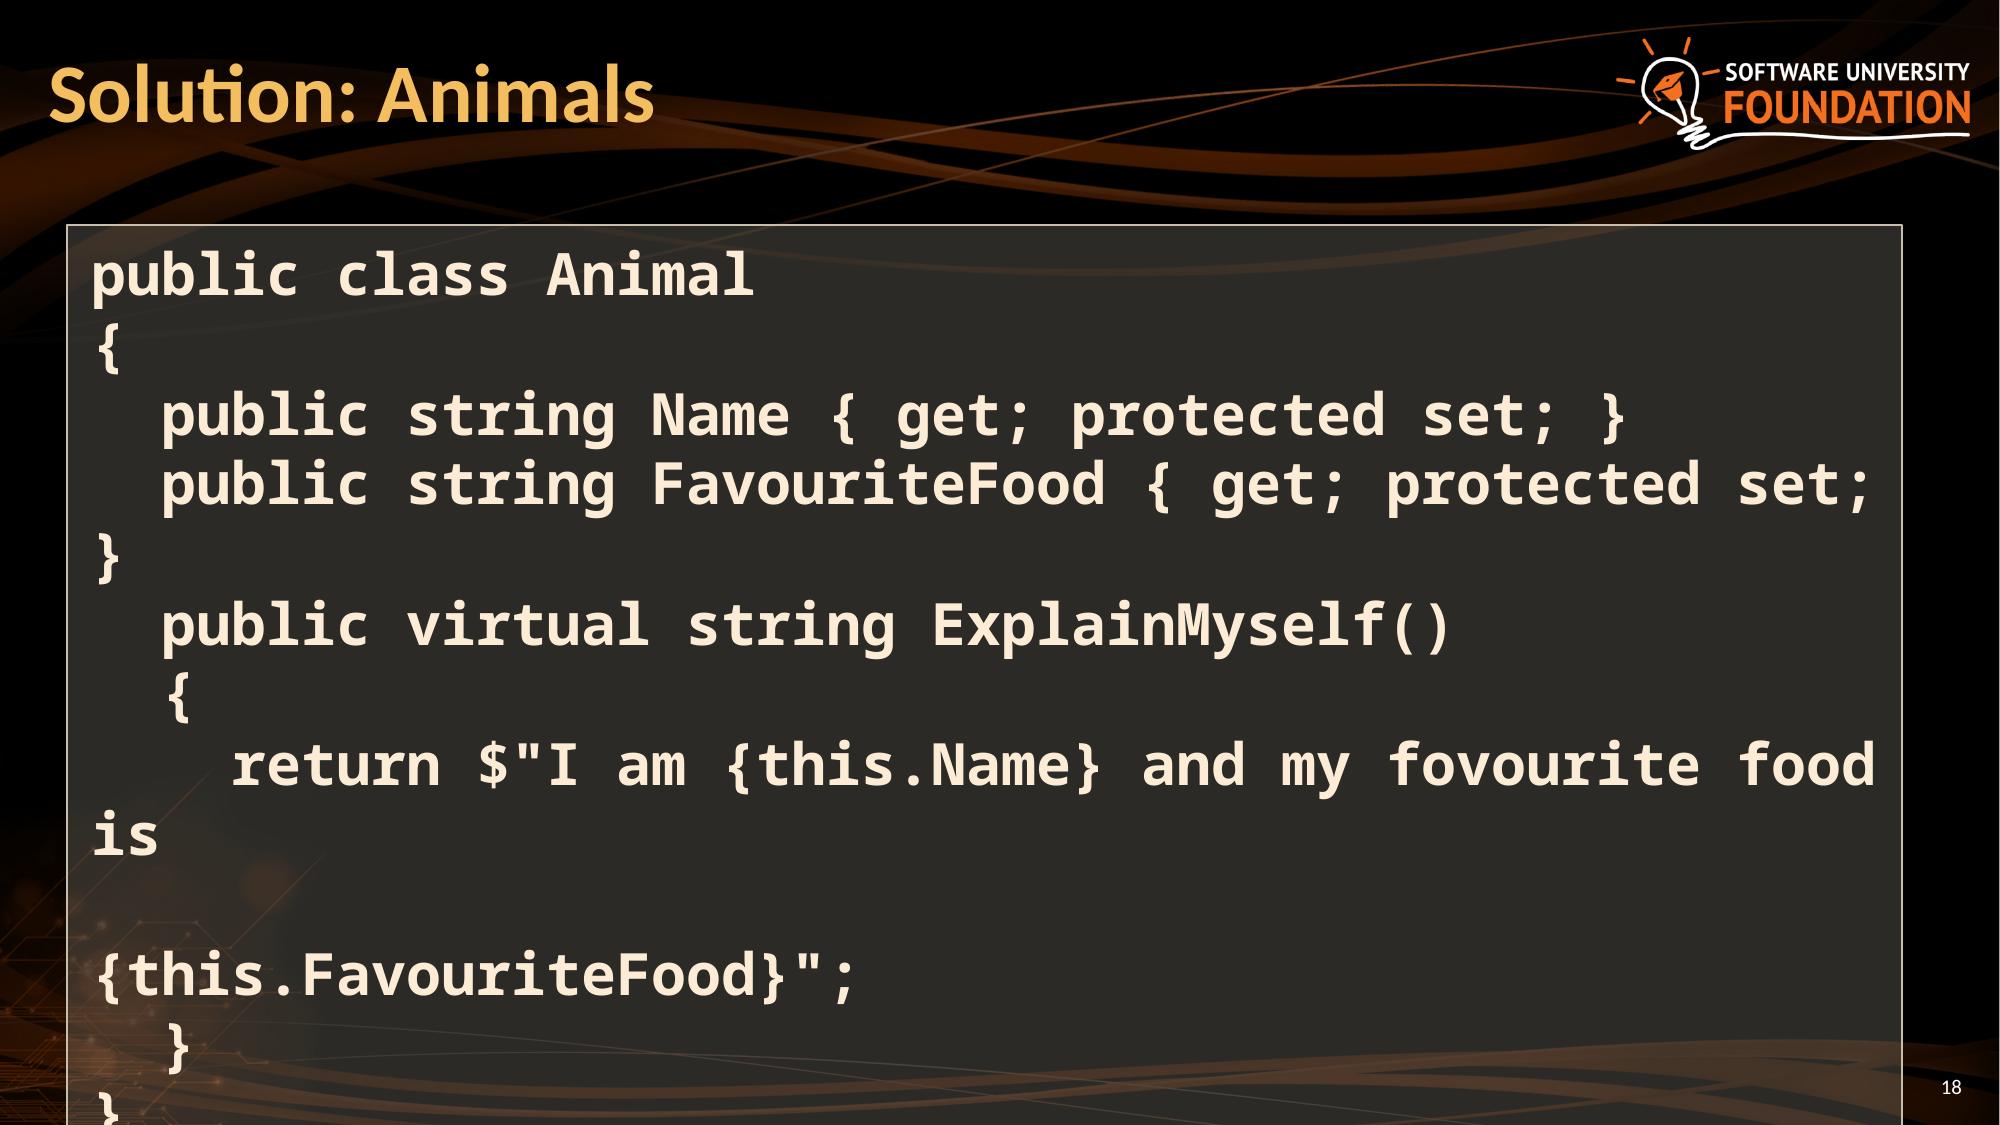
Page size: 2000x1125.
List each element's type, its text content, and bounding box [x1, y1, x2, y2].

text_box public class Animal { public string Name { get; protected set; } public string FavouriteFood { get; protected set; } public virtual string ExplainMyself() { return $"I am {this.Name} and my fovourite food is {this.FavouriteFood}"; } } [67, 224, 1902, 1125]
picture [0, 0, 2000, 1125]
slide_number 18 [1902, 1070, 1968, 1103]
title Solution: Animals [30, 6, 1602, 189]
